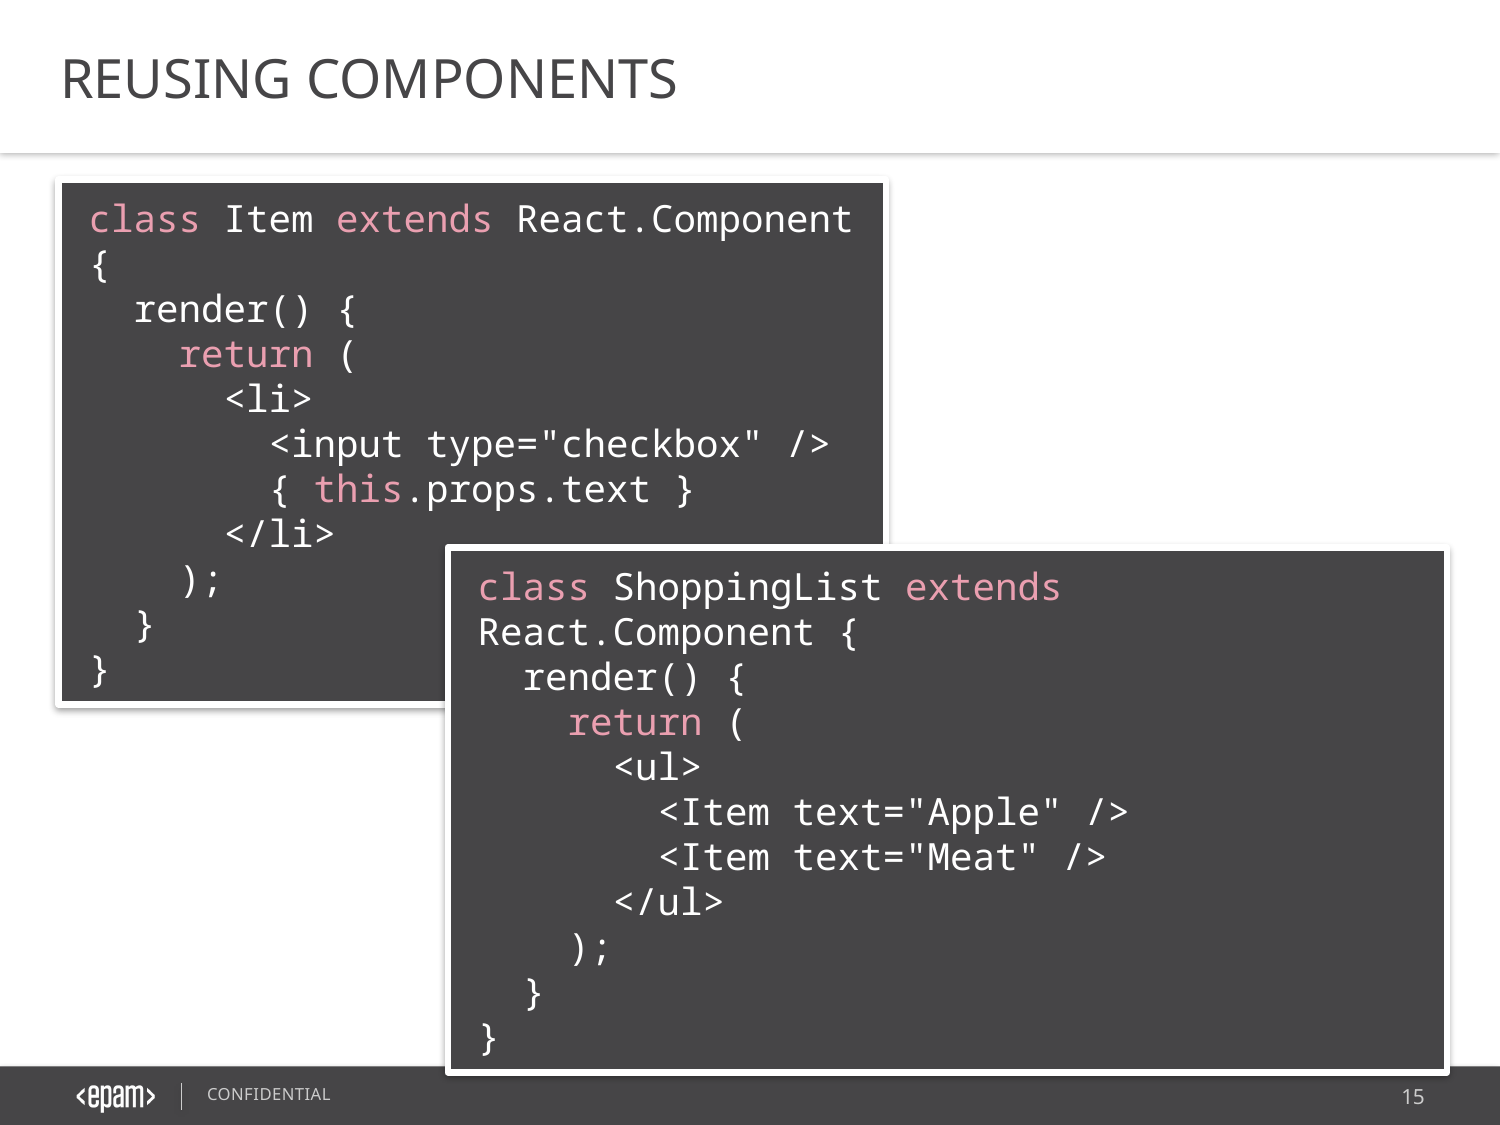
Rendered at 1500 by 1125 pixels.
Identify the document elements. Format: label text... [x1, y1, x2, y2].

picture [76, 1085, 155, 1113]
text_box class Item extends React.Component { render() { return ( <li> <input type="checkbox" /> { this.props.text } </li> ); } } [55, 176, 889, 708]
list REUSING COMPONENTS [0, 0, 1500, 153]
text_box class ShoppingList extends React.Component { render() { return ( <ul> <Item text="Apple" /> <Item text="Meat" /> </ul> ); } } [445, 544, 1450, 1076]
